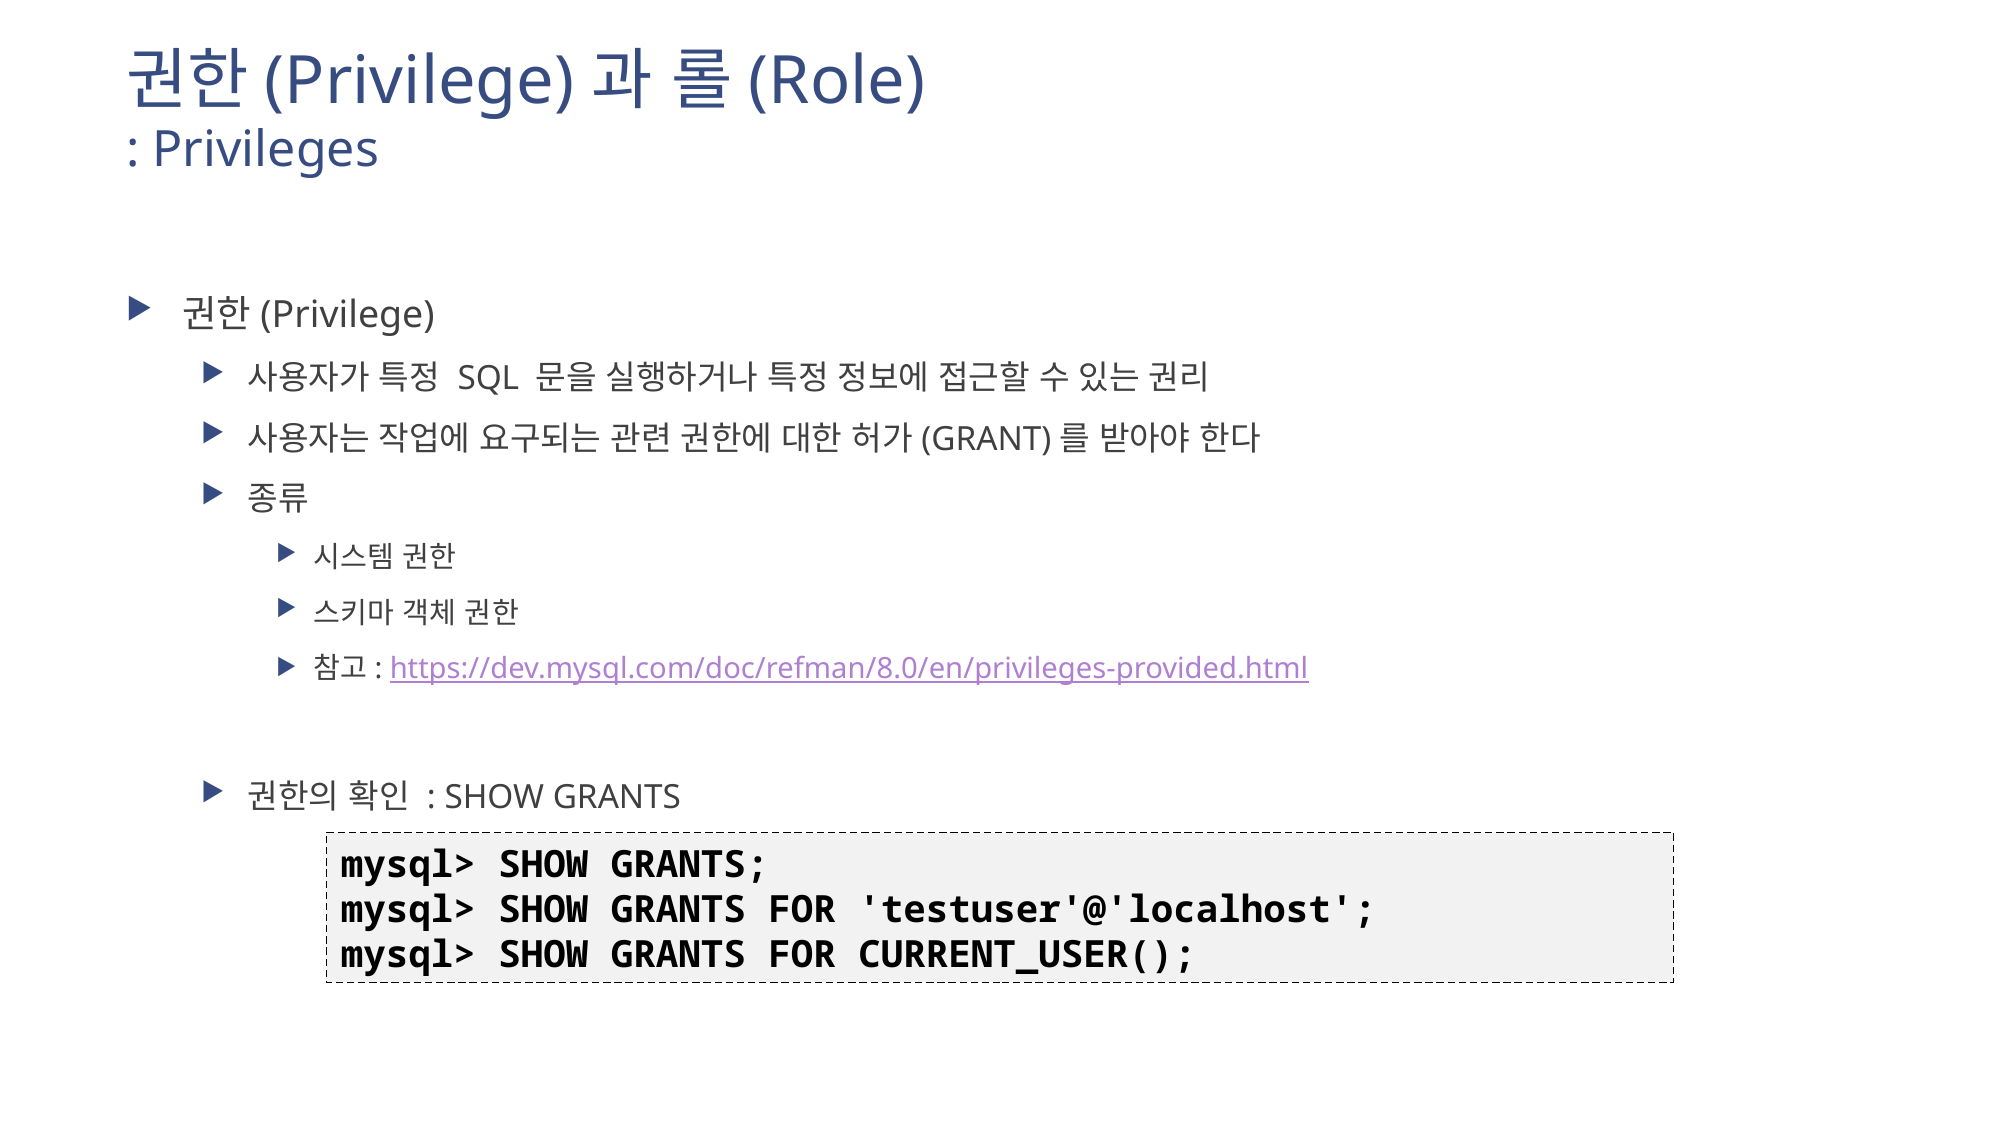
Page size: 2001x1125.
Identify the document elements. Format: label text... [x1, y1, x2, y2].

title 권한(Privilege)과 롤(Role) : Privileges [111, 28, 1522, 216]
list 권한(Privilege) 사용자가 특정 SQL 문을 실행하거나 특정 정보에 접근할 수 있는 권리 사용자는 작업에 요구되는 관련 권한에 대한 허가(GRANT)를 받아야 한다 종류 시스템 권한 스키마 객체 권한 참고: https://dev.mysql.com/doc/refman/8.0/en/privileges-provided.html 권한의 확인 : SHOW GRANTS [111, 216, 1522, 992]
text_box mysql> SHOW GRANTS; mysql> SHOW GRANTS FOR 'testuser'@'localhost'; mysql> SHOW GRANTS FOR CURRENT_USER(); [326, 832, 1674, 983]
